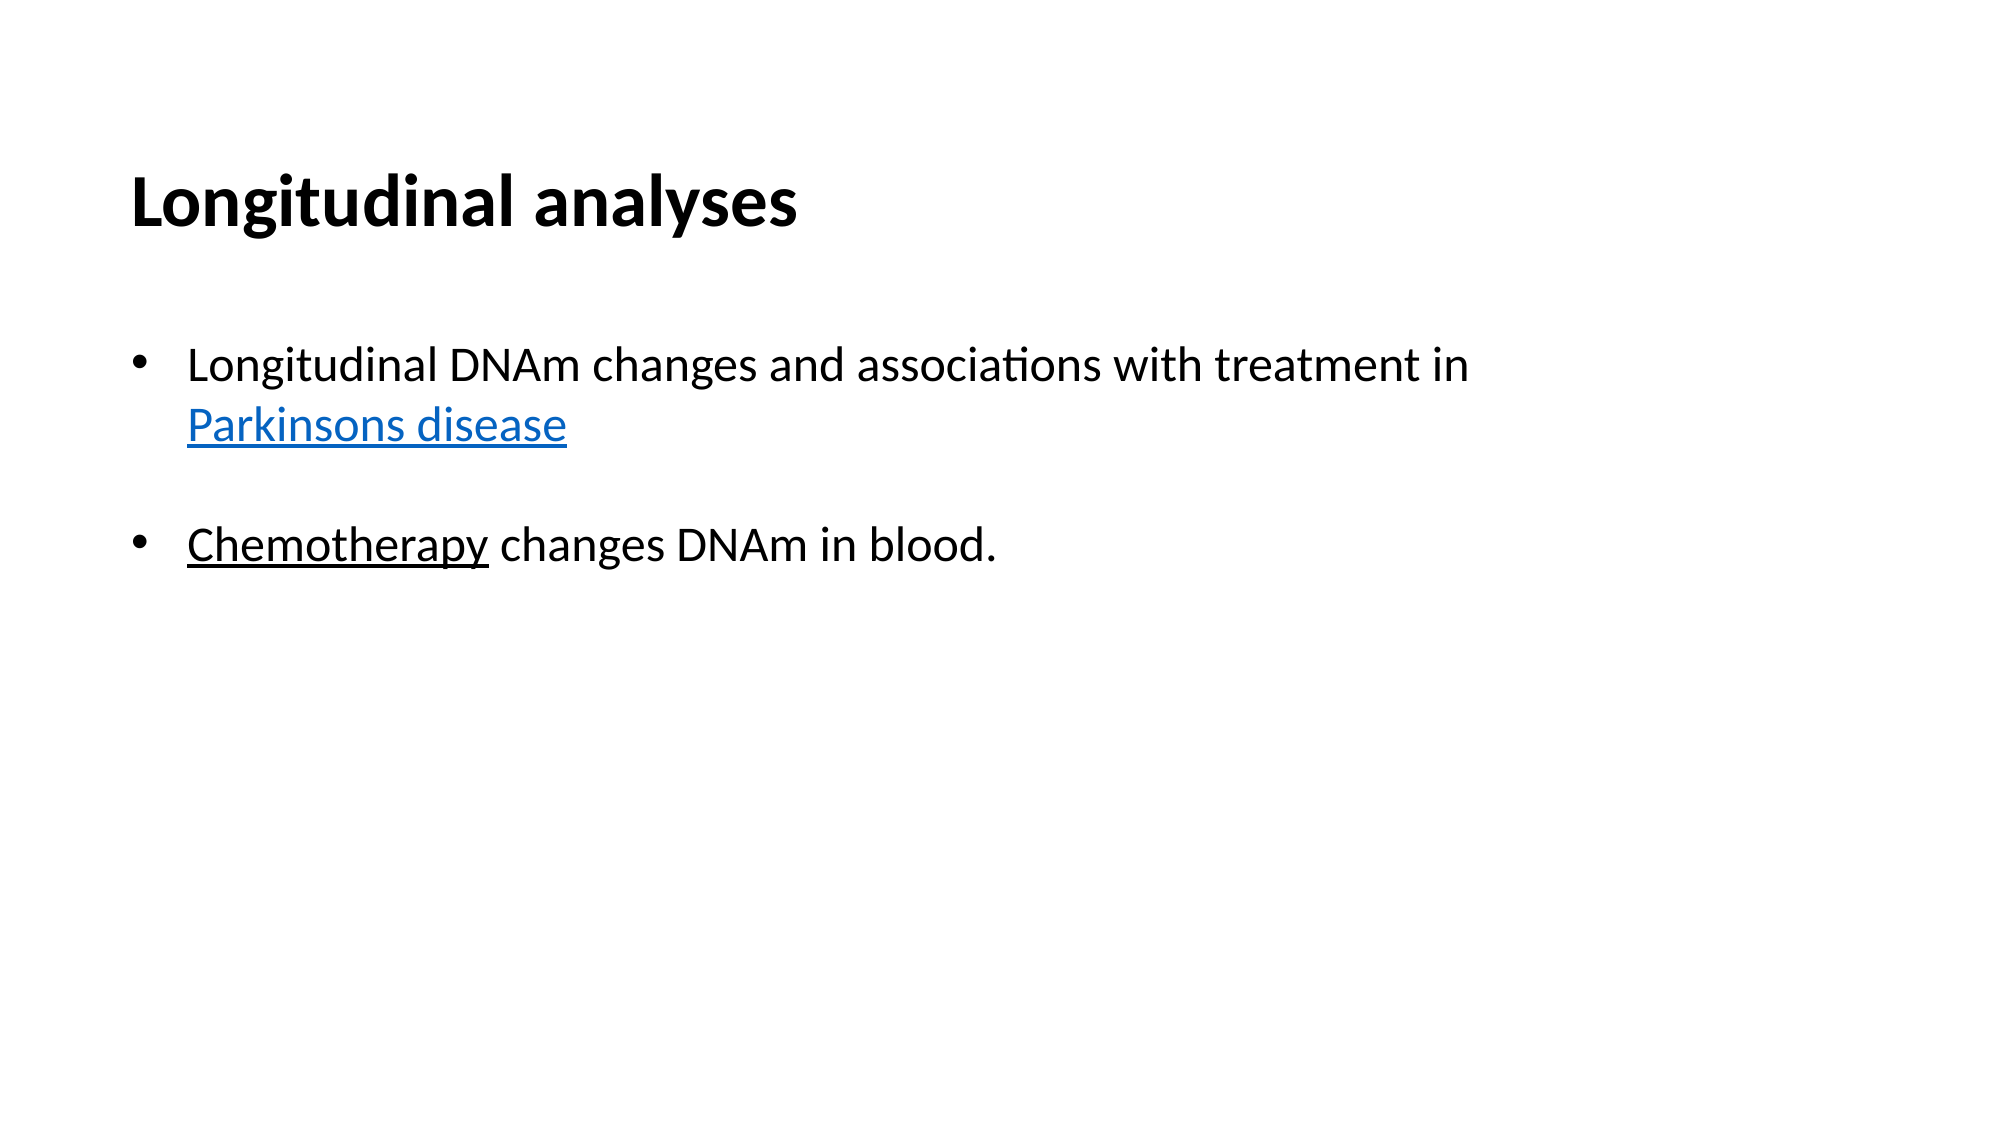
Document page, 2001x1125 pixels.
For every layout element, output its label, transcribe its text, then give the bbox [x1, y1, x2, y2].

text_box Longitudinal analyses Longitudinal DNAm changes and associations with treatment in Parkinsons disease Chemotherapy changes DNAm in blood. [116, 143, 1558, 609]
